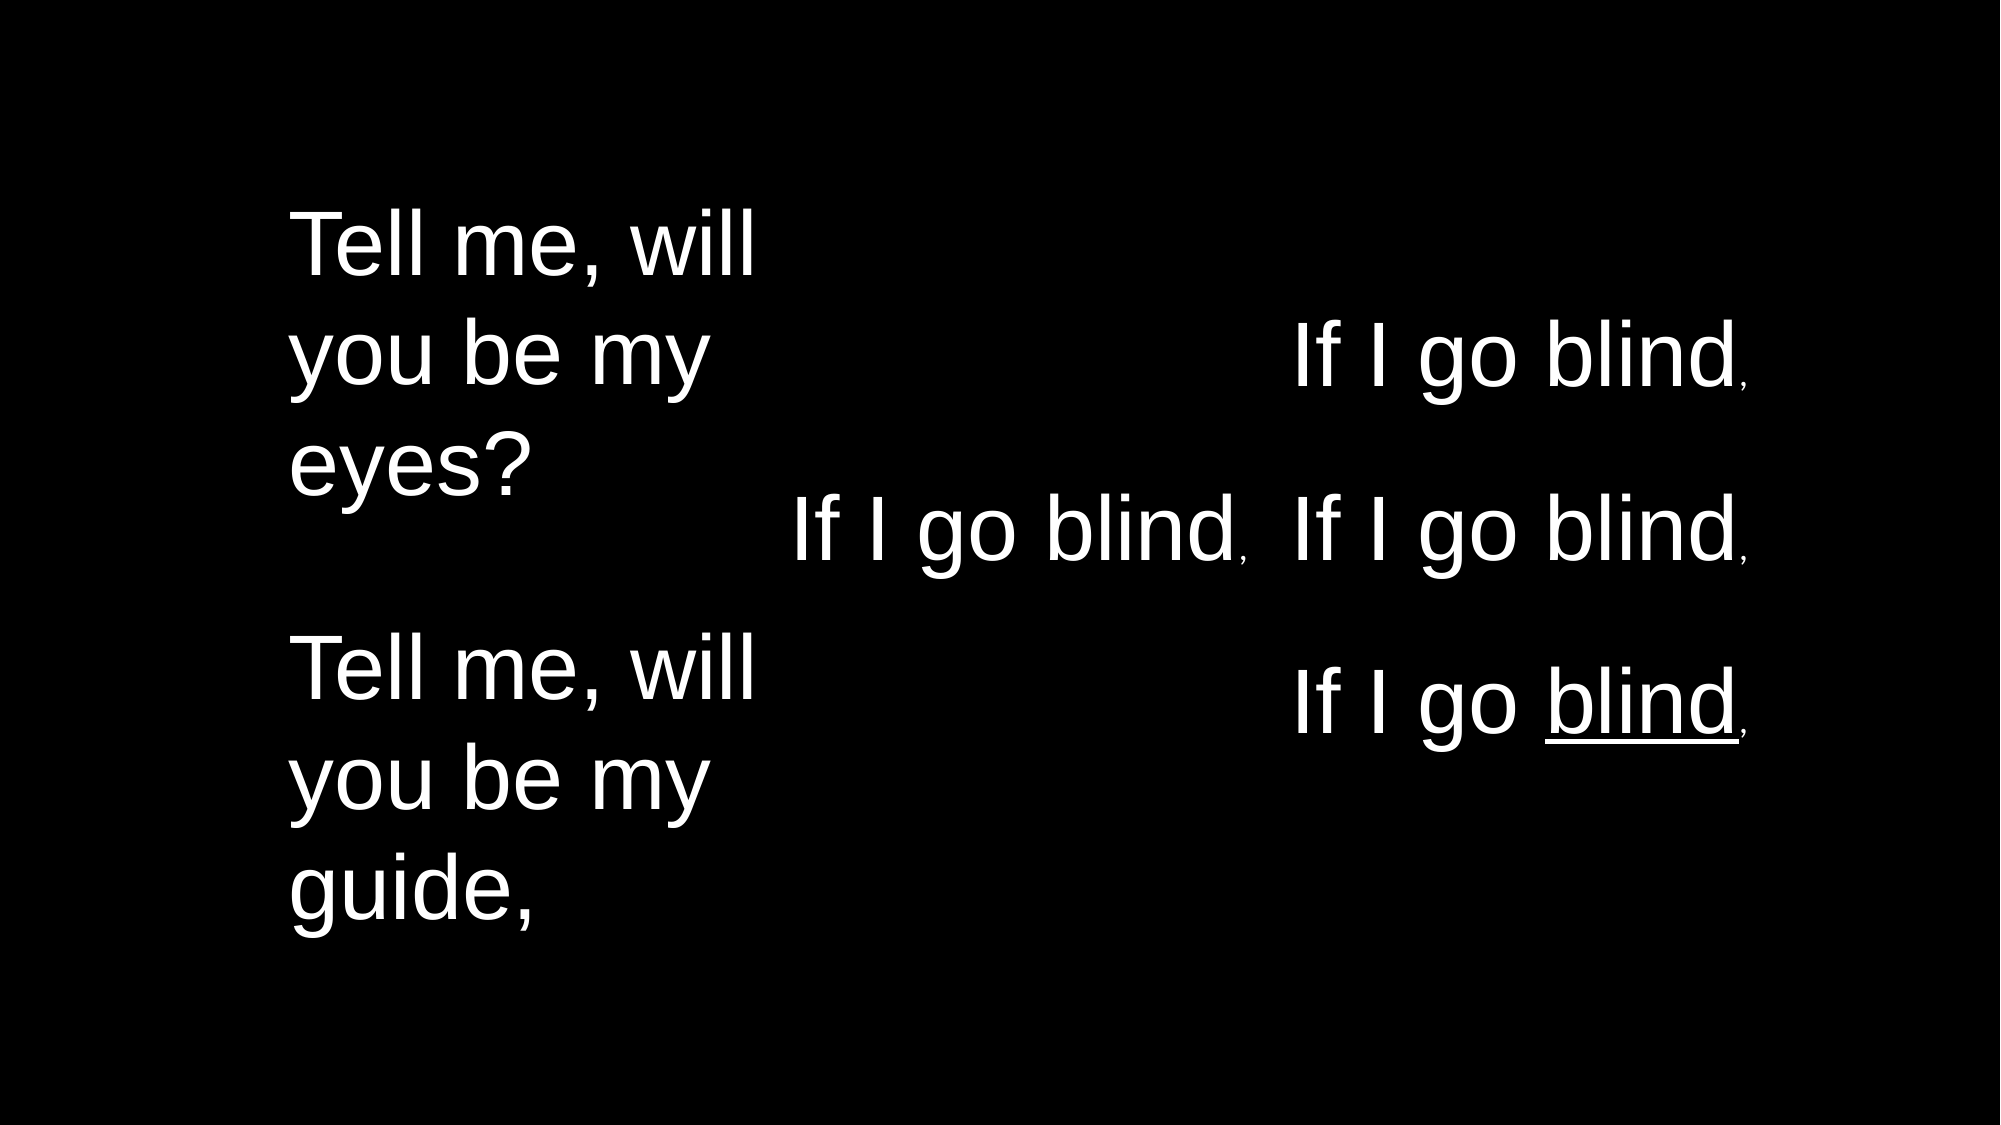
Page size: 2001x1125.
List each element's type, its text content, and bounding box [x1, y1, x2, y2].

text_box Tell me, will you be my eyes? [274, 175, 775, 521]
text_box Tell me, will you be my guide, [274, 600, 775, 946]
text_box If I go blind, [1275, 287, 1776, 412]
text_box If I go blind, [1275, 634, 1776, 760]
text_box If I go blind, [774, 461, 1275, 586]
text_box If I go blind, [1275, 461, 1776, 586]
